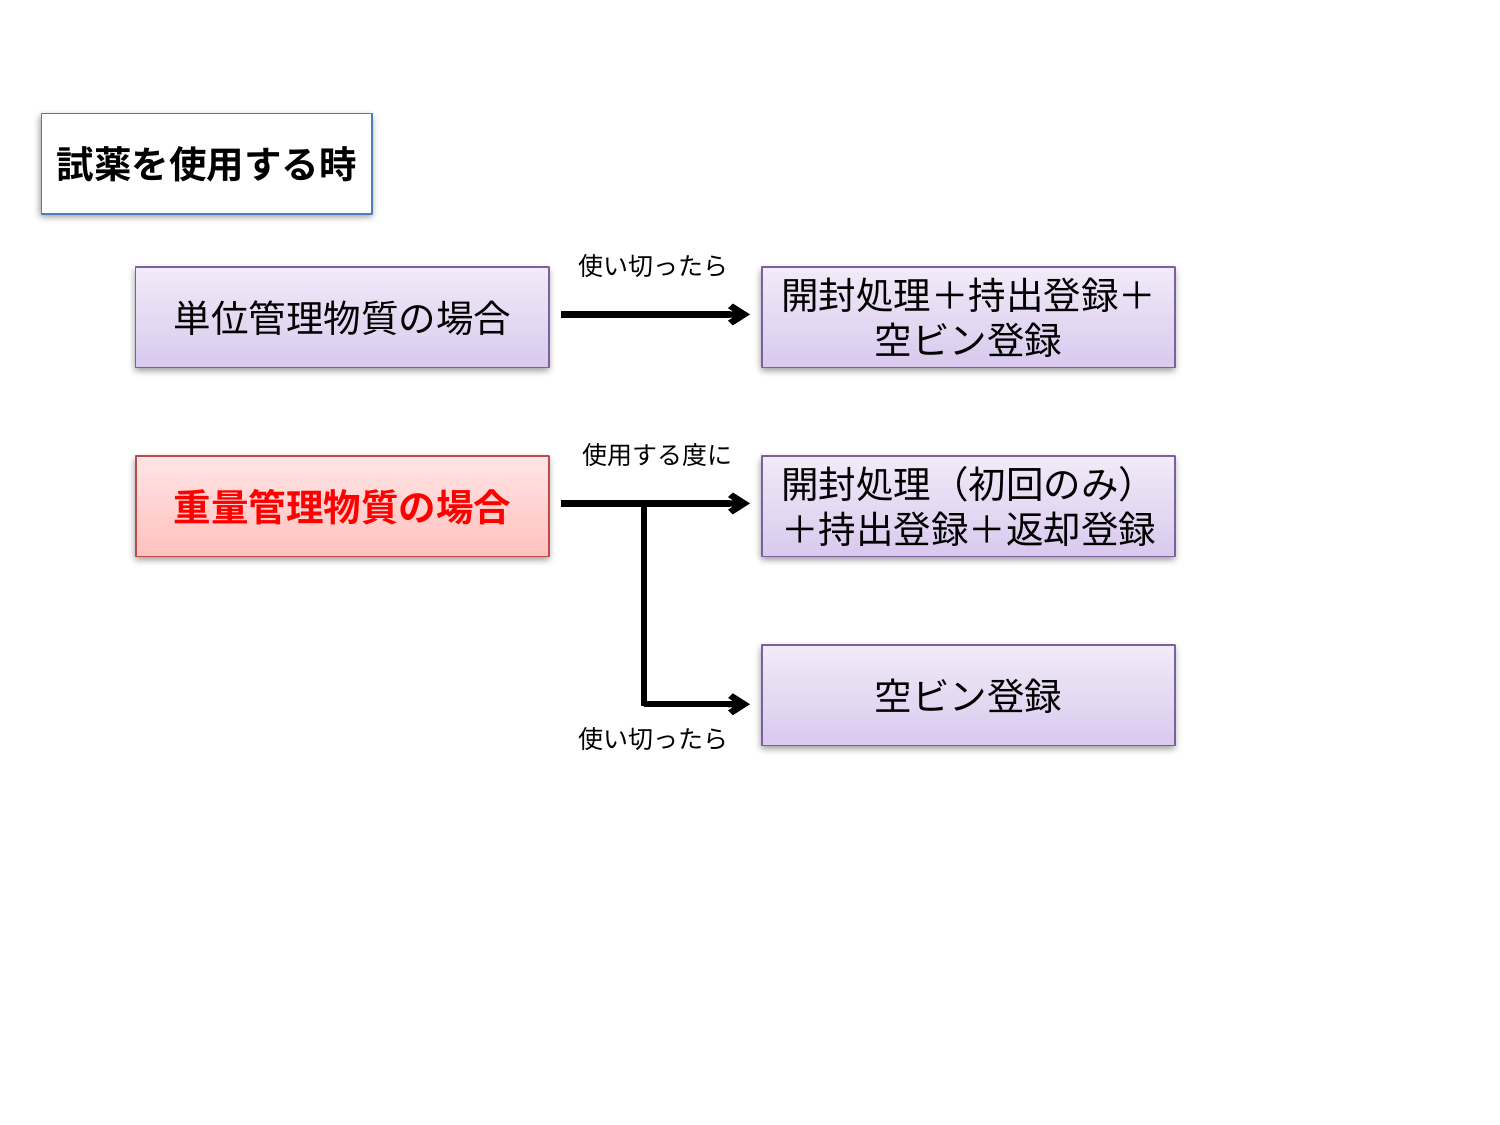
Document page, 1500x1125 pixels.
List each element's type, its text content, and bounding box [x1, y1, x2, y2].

text_box 使用する度に [567, 432, 748, 478]
text_box 単位管理物質の場合 [135, 266, 550, 368]
text_box 開封処理（初回のみ）＋持出登録＋返却登録 [761, 455, 1176, 557]
text_box 試薬を使用する時 [41, 113, 373, 215]
text_box 使い切ったら [564, 716, 744, 761]
text_box 重量管理物質の場合 [135, 455, 550, 557]
text_box 空ビン登録 [761, 644, 1176, 746]
text_box 使い切ったら [564, 243, 744, 289]
text_box 開封処理＋持出登録＋空ビン登録 [761, 266, 1176, 368]
